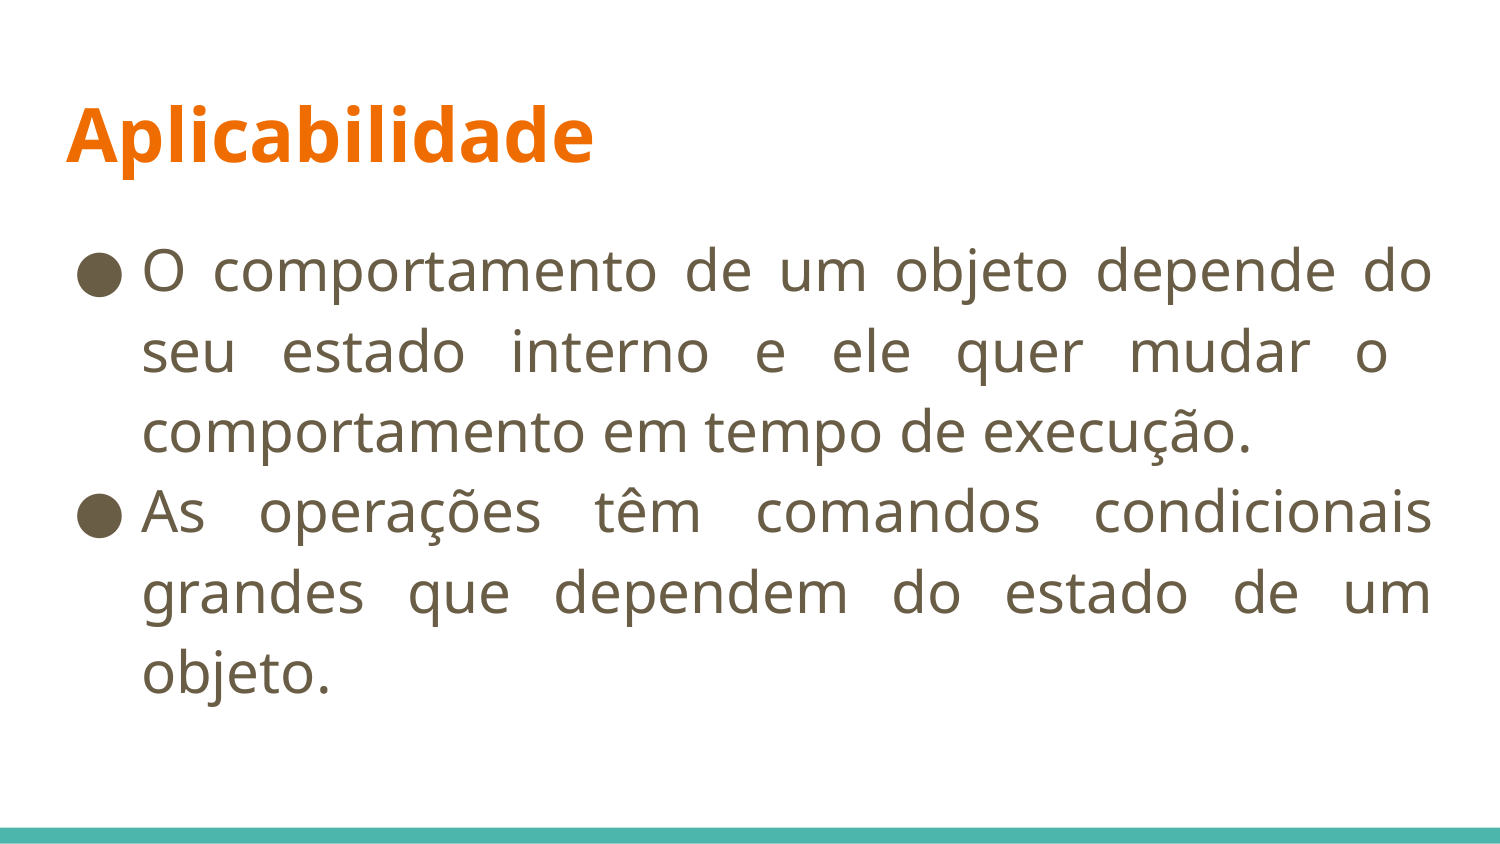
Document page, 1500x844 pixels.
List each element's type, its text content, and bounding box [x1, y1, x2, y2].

title Aplicabilidade [51, 72, 1449, 189]
list O comportamento de um objeto depende do seu estado interno e ele quer mudar o comportamento em tempo de execução. As operações têm comandos condicionais grandes que dependem do estado de um objeto. [51, 207, 1449, 750]
